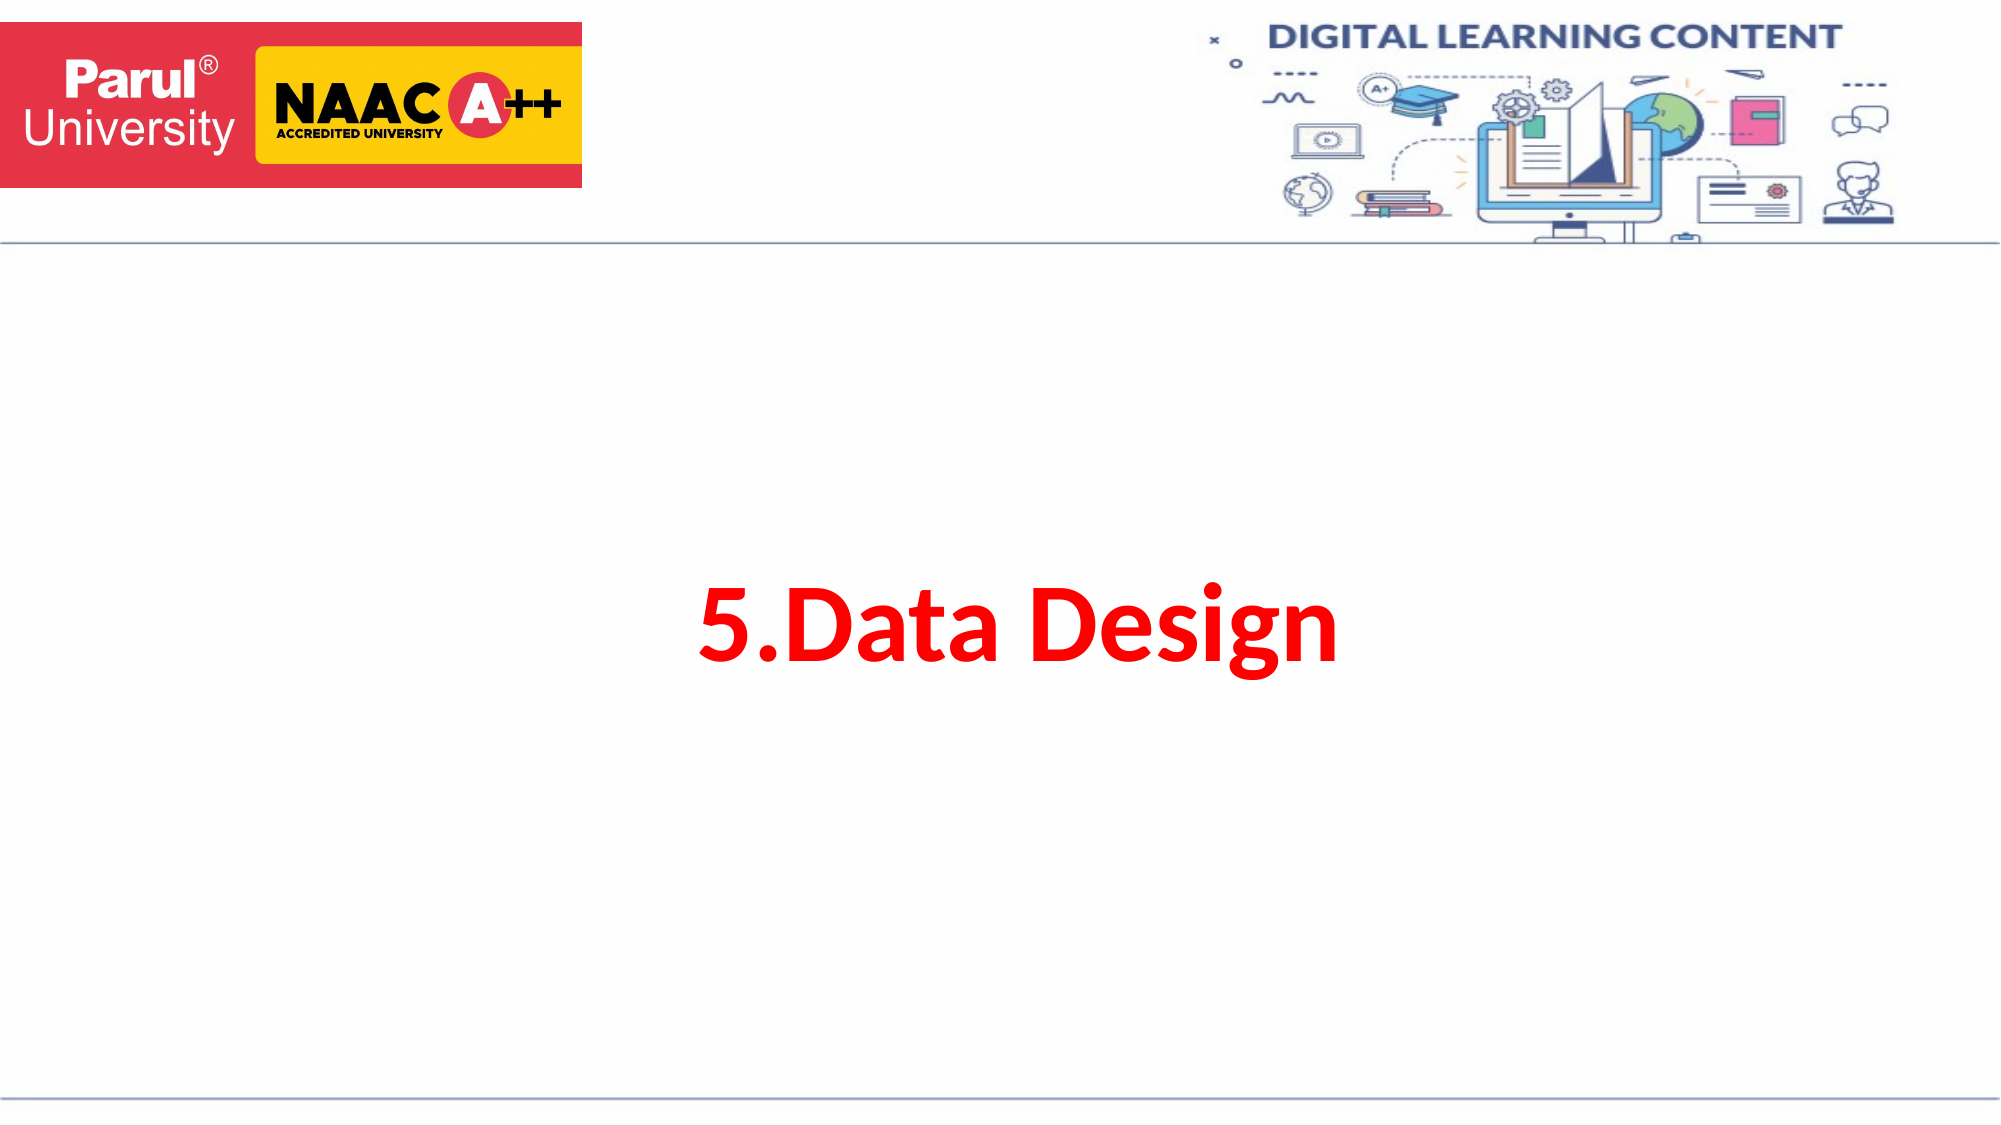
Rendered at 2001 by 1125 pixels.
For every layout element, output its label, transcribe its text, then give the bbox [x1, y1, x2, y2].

title 5.Data Design [99, 249, 1964, 699]
picture [0, 0, 2000, 1125]
